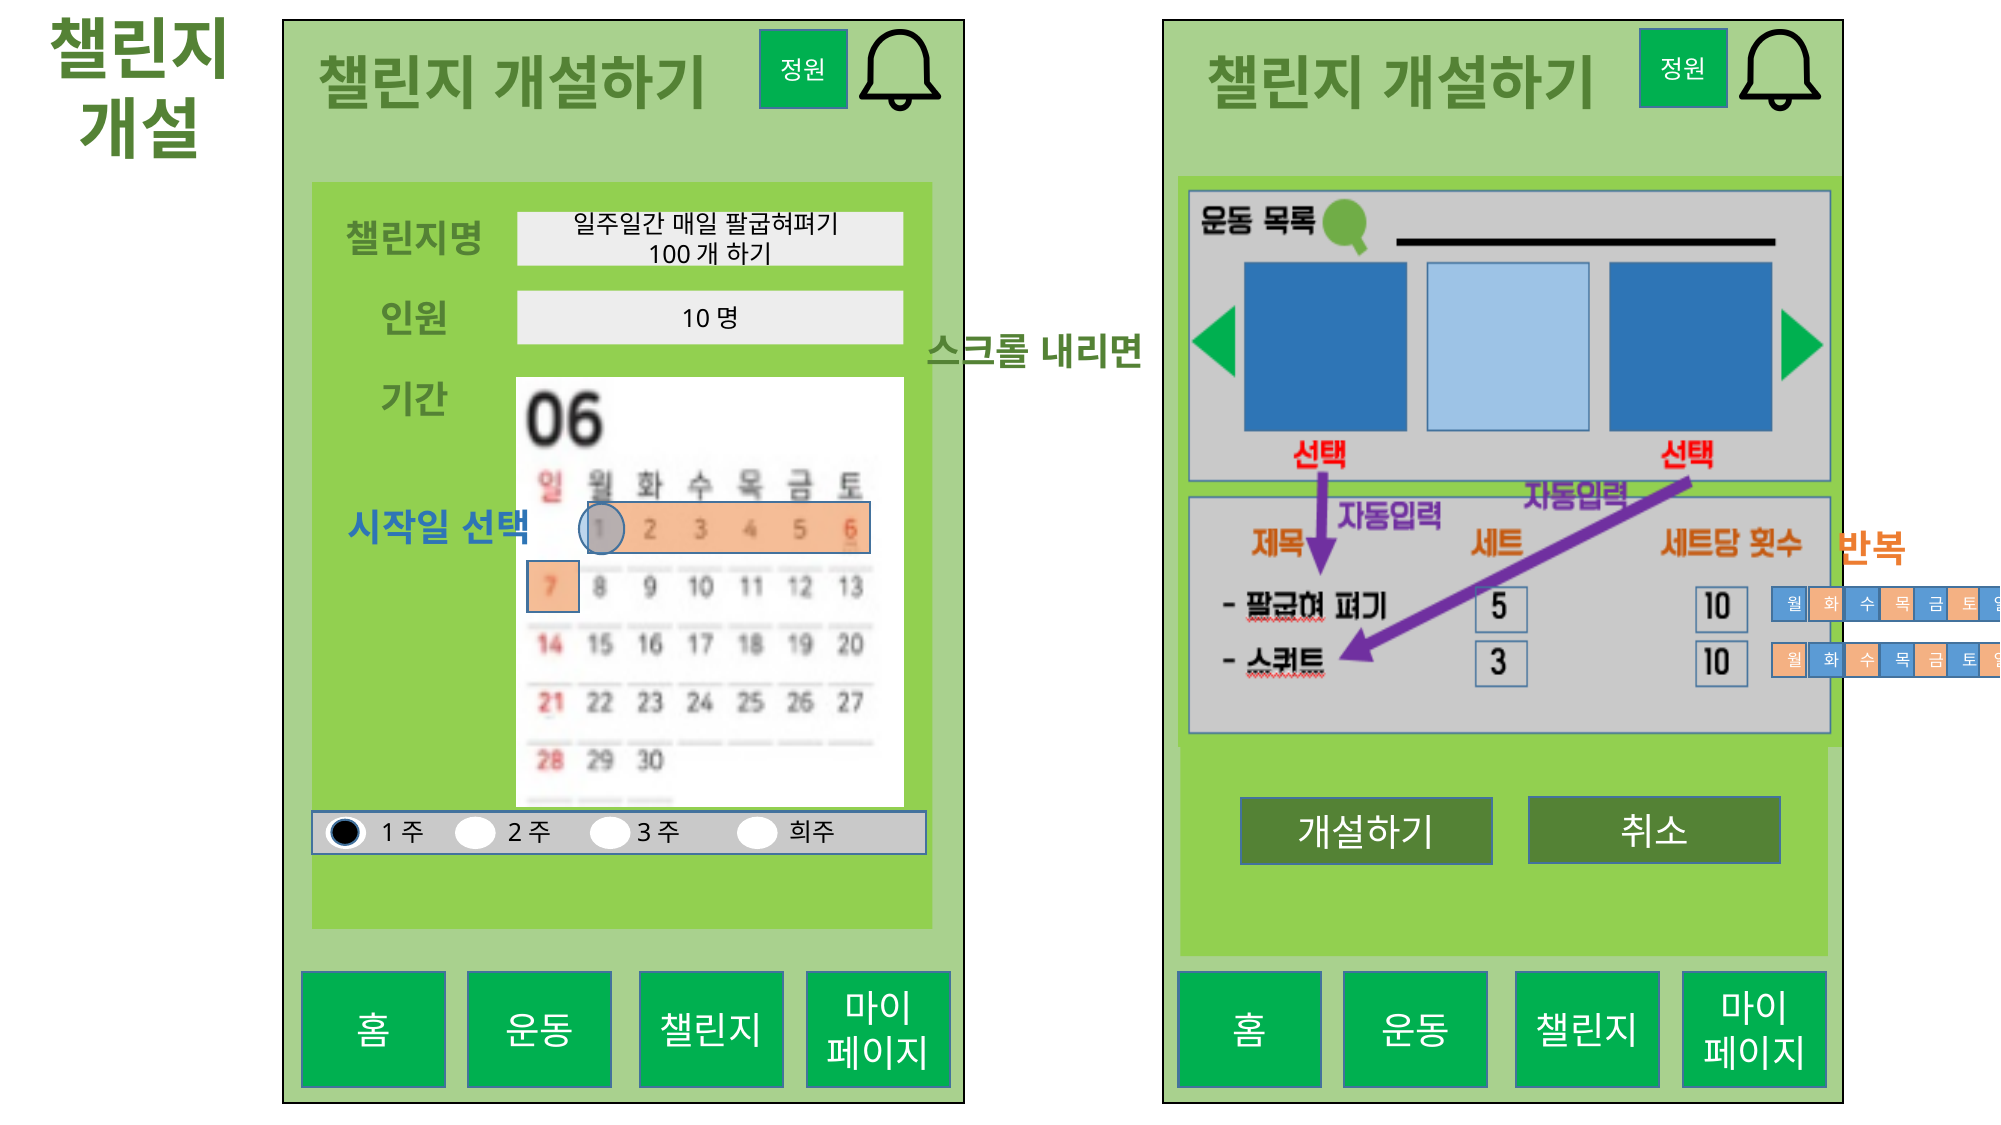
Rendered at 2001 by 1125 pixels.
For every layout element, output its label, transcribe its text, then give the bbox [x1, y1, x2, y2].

picture [1178, 176, 1842, 748]
text_box 10명 [516, 290, 905, 345]
text_box 인원 [315, 287, 515, 348]
text_box [1162, 19, 1844, 518]
text_box 정원 [759, 29, 848, 109]
text_box 토 [1946, 586, 1978, 622]
text_box 운동 [1343, 971, 1488, 1088]
text_box 수 [1844, 586, 1879, 622]
text_box 목 [1879, 586, 1913, 622]
text_box 취소 [1528, 796, 1781, 864]
text_box 챌린지 [1515, 971, 1660, 1088]
picture [1733, 23, 1827, 117]
text_box 수 [1844, 642, 1879, 678]
text_box 챌린지명 [315, 207, 515, 268]
text_box 목 [1879, 642, 1913, 678]
text_box 정원 [1639, 28, 1728, 108]
text_box 챌린지 개설하기 [1164, 39, 1638, 124]
text_box 반복 [1842, 518, 1935, 578]
text_box [1179, 748, 1829, 957]
picture [853, 23, 947, 117]
text_box 마이 페이지 [806, 971, 951, 1088]
text_box [282, 19, 965, 1104]
text_box 일주일간 매일 팔굽혀펴기 100개 하기 [516, 211, 905, 267]
text_box [311, 380, 933, 930]
text_box 기간 [315, 368, 515, 428]
text_box 홈 [301, 971, 446, 1088]
text_box 금 [1913, 642, 1946, 678]
text_box 개설하기 [1240, 797, 1493, 865]
text_box 운동 [467, 971, 612, 1088]
text_box 시작일 선택 [285, 496, 516, 556]
text_box 챌린지 개설하기 [276, 39, 749, 124]
text_box 마이 페이지 [1682, 971, 1827, 1088]
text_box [312, 809, 926, 855]
text_box 일 [1978, 586, 2000, 622]
text_box 토 [1946, 642, 1978, 678]
text_box [311, 181, 933, 496]
text_box 스크롤 내리면 [881, 320, 1178, 380]
text_box 금 [1913, 586, 1946, 622]
text_box 일 [1978, 642, 2000, 678]
text_box 홈 [1177, 971, 1322, 1088]
picture [516, 377, 904, 807]
text_box [1162, 380, 1844, 1104]
text_box 챌린지 [639, 971, 784, 1088]
text_box 챌린지 개설 [0, 0, 281, 175]
